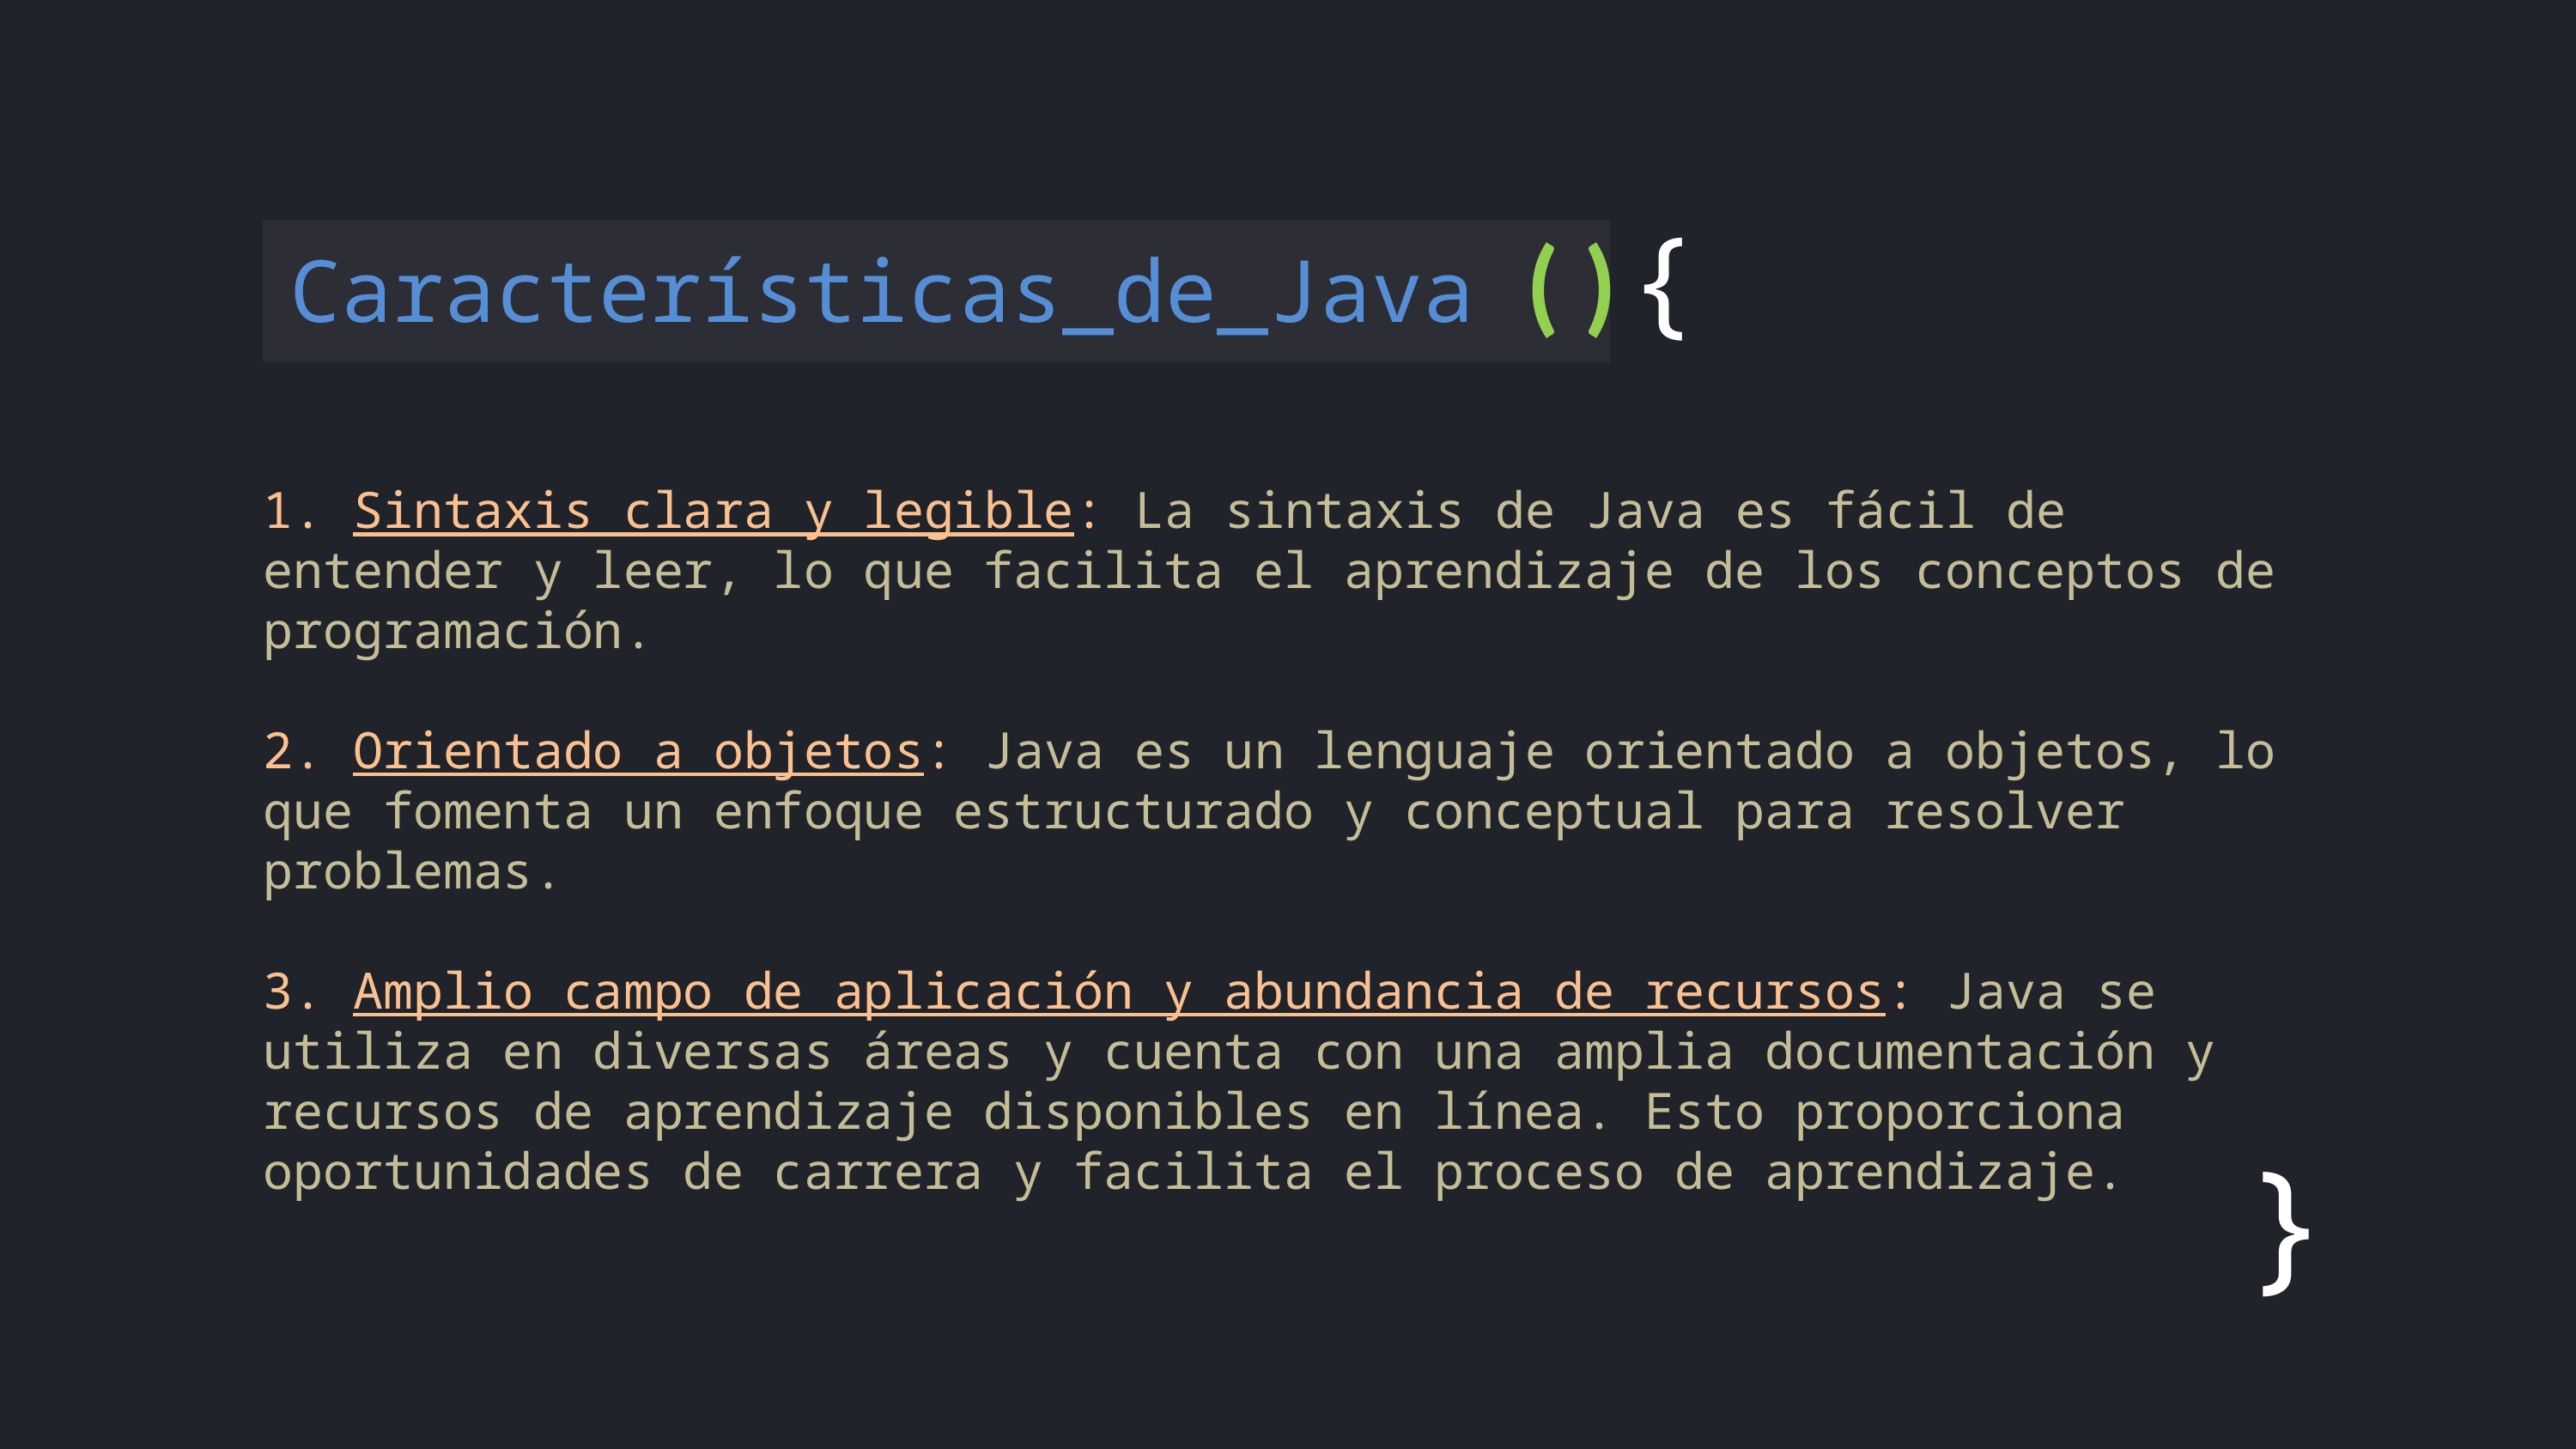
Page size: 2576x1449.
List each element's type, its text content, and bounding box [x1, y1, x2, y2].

text_box } [2200, 1221, 2313, 1303]
text_box Características_de_Java ( ) { [1616, 264, 1782, 347]
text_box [262, 219, 1611, 363]
text_box 1. Sintaxis clara y legible: La sintaxis de Java es fácil de entender y leer, lo que facilita el aprendizaje de los conceptos de programación. 2. Orientado a objetos: Java es un lenguaje orientado a objetos, lo que fomenta un enfoque estructurado y conceptual para resolver problemas. 3. Amplio campo de aplicación y abundancia de recursos: Java se utiliza en diversas áreas y cuenta con una amplia documentación y recursos de aprendizaje disponibles en línea. Esto proporciona oportunidades de carrera y facilita el proceso de aprendizaje. [263, 478, 2313, 1200]
